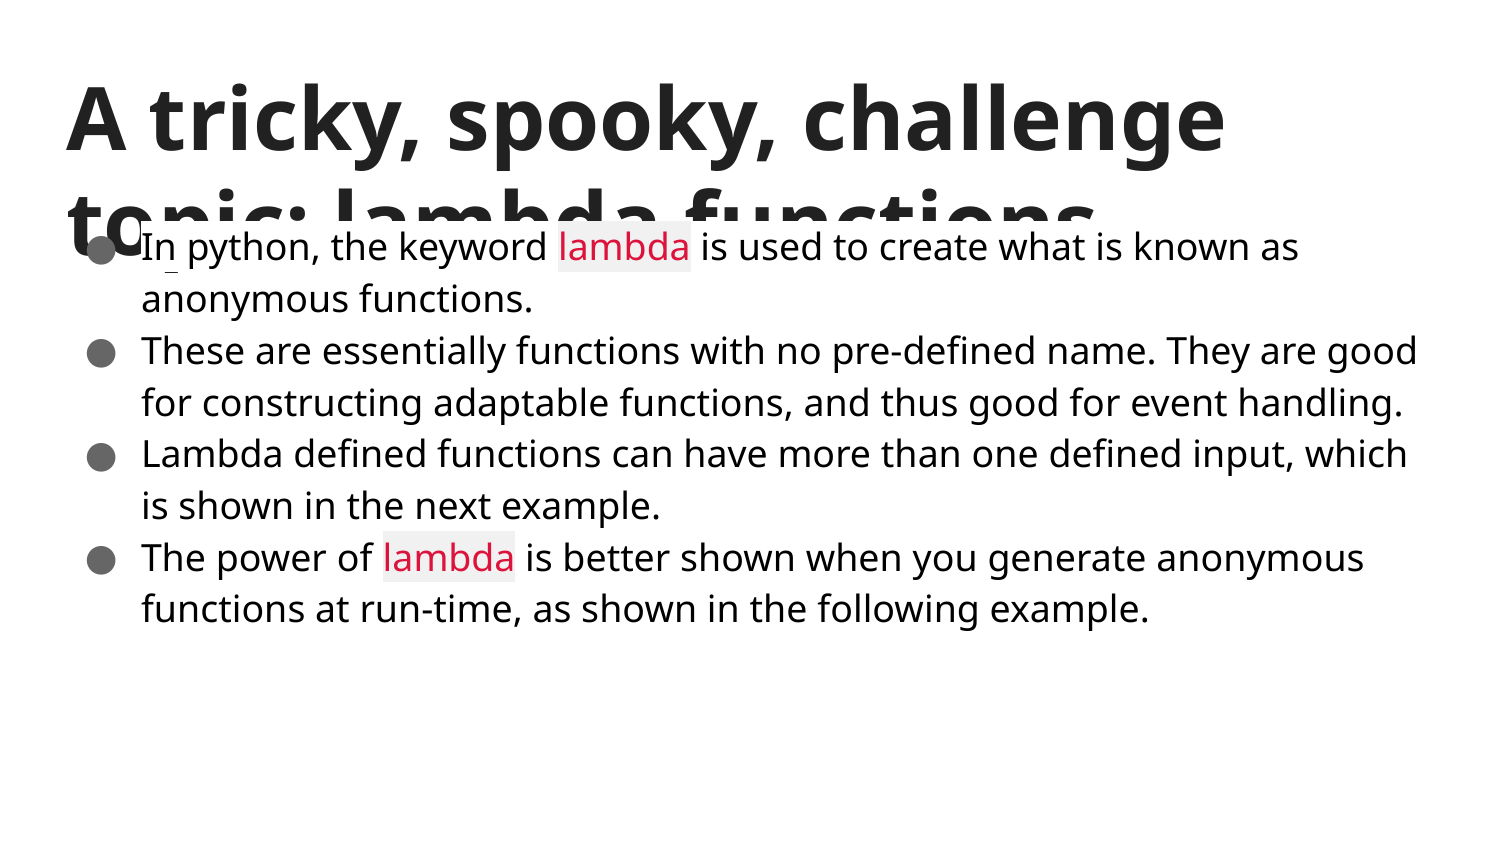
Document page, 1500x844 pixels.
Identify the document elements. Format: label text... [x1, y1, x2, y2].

title A tricky, spooky, challenge topic: lambda functions [51, 48, 1449, 180]
list In python, the keyword lambda is used to create what is known as anonymous functions. These are essentially functions with no pre-defined name. They are good for constructing adaptable functions, and thus good for event handling. Lambda defined functions can have more than one defined input, which is shown in the next example. The power of lambda is better shown when you generate anonymous functions at run-time, as shown in the following example. [51, 201, 1449, 750]
